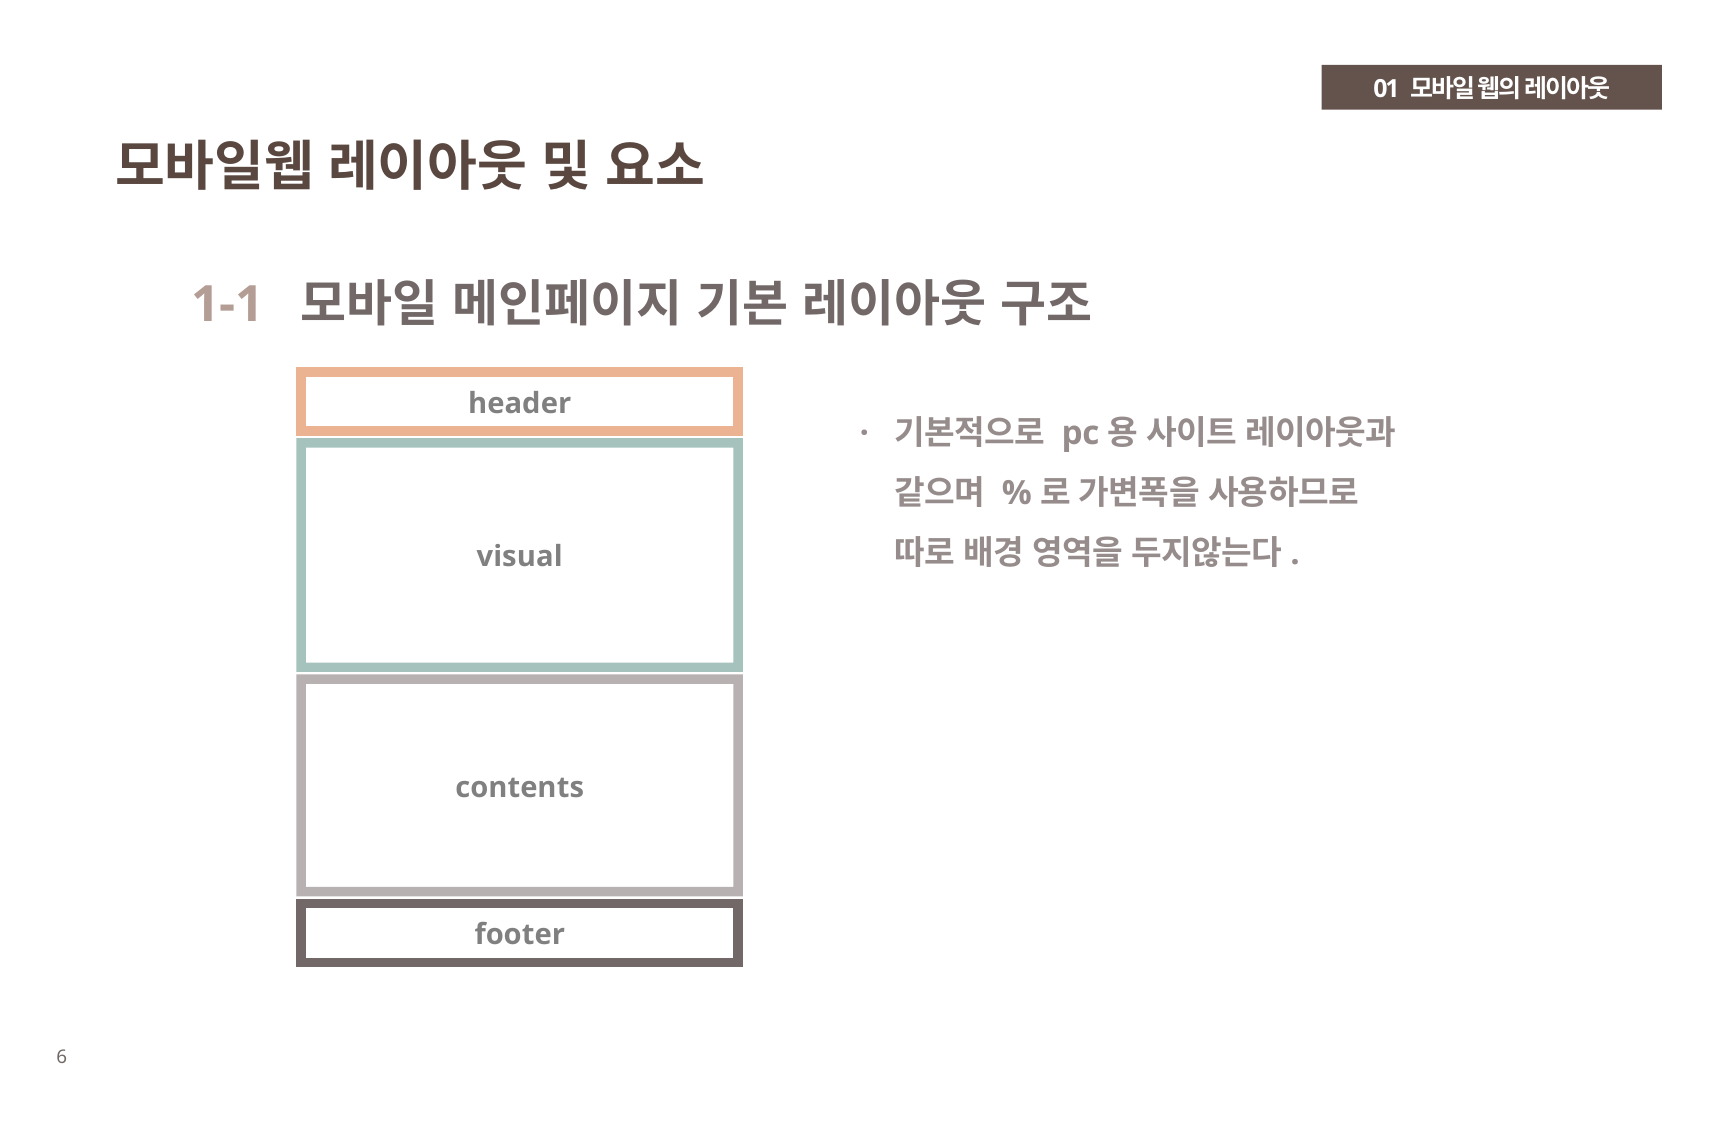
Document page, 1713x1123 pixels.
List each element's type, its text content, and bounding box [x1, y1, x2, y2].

text_box contents [299, 677, 740, 894]
text_box visual [299, 441, 740, 669]
title 1-1 모바일 메인페이지 기본 레이아웃 구조 [176, 242, 1412, 361]
text_box footer [299, 901, 740, 965]
text_box header [299, 370, 740, 433]
text_box 01 모바일 웹의 레이아웃 [1321, 64, 1662, 110]
text_box · 기본적으로 pc용 사이트 레이아웃과 같으며 %로 가변폭을 사용하므로 따로 배경 영역을 두지않는다. [844, 383, 1601, 739]
text_box 모바일웹 레이아웃 및 요소 [100, 123, 1471, 218]
